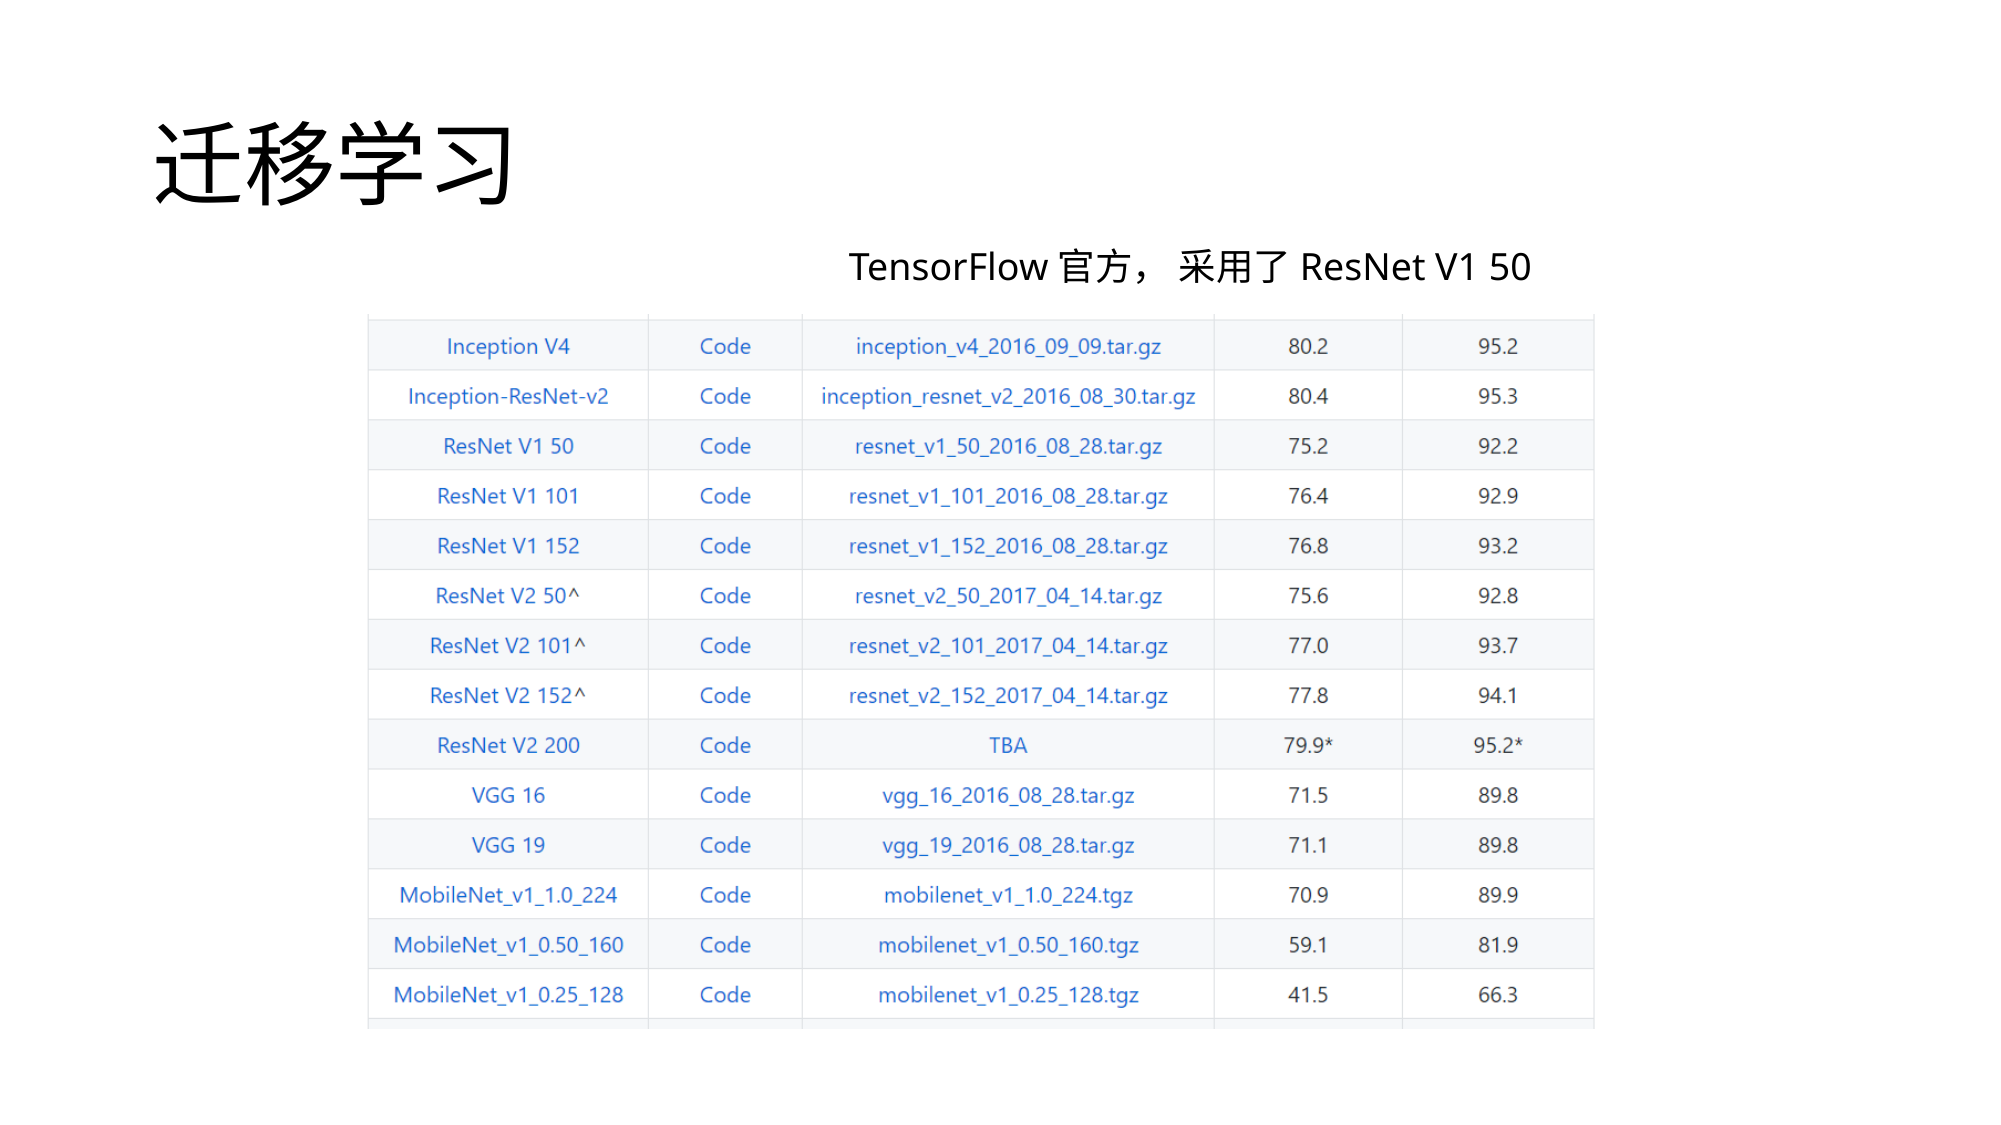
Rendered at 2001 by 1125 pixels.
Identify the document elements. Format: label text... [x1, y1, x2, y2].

title 迁移学习 [137, 59, 1863, 278]
text_box TensorFlow官方， 采用了ResNet V1 50 [834, 235, 1548, 296]
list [350, 314, 1650, 1029]
